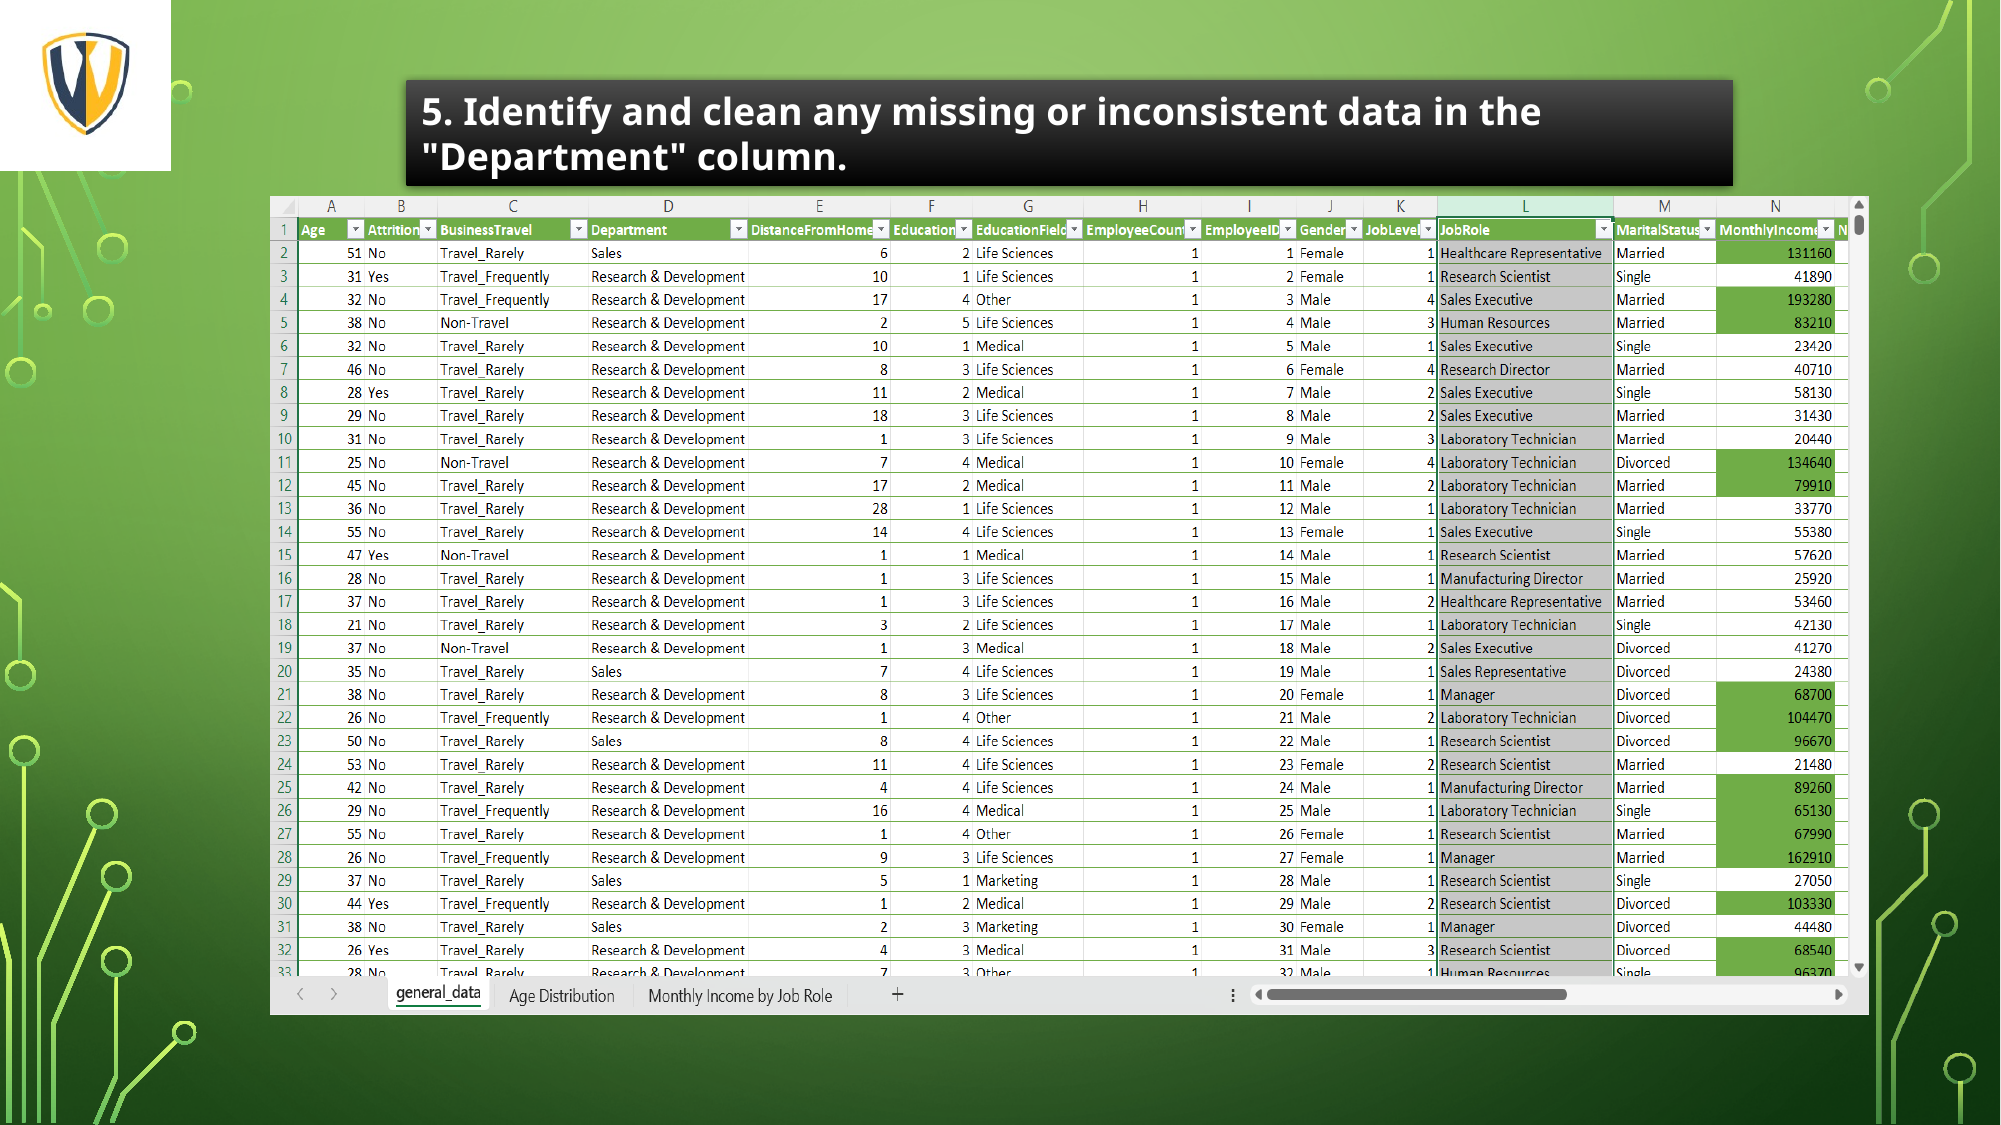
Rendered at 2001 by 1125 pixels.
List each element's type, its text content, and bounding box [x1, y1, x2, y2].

picture [270, 195, 1870, 1015]
picture [0, 0, 171, 171]
text_box 5. Identify and clean any missing or inconsistent data in the "Department" column. [406, 80, 1733, 186]
